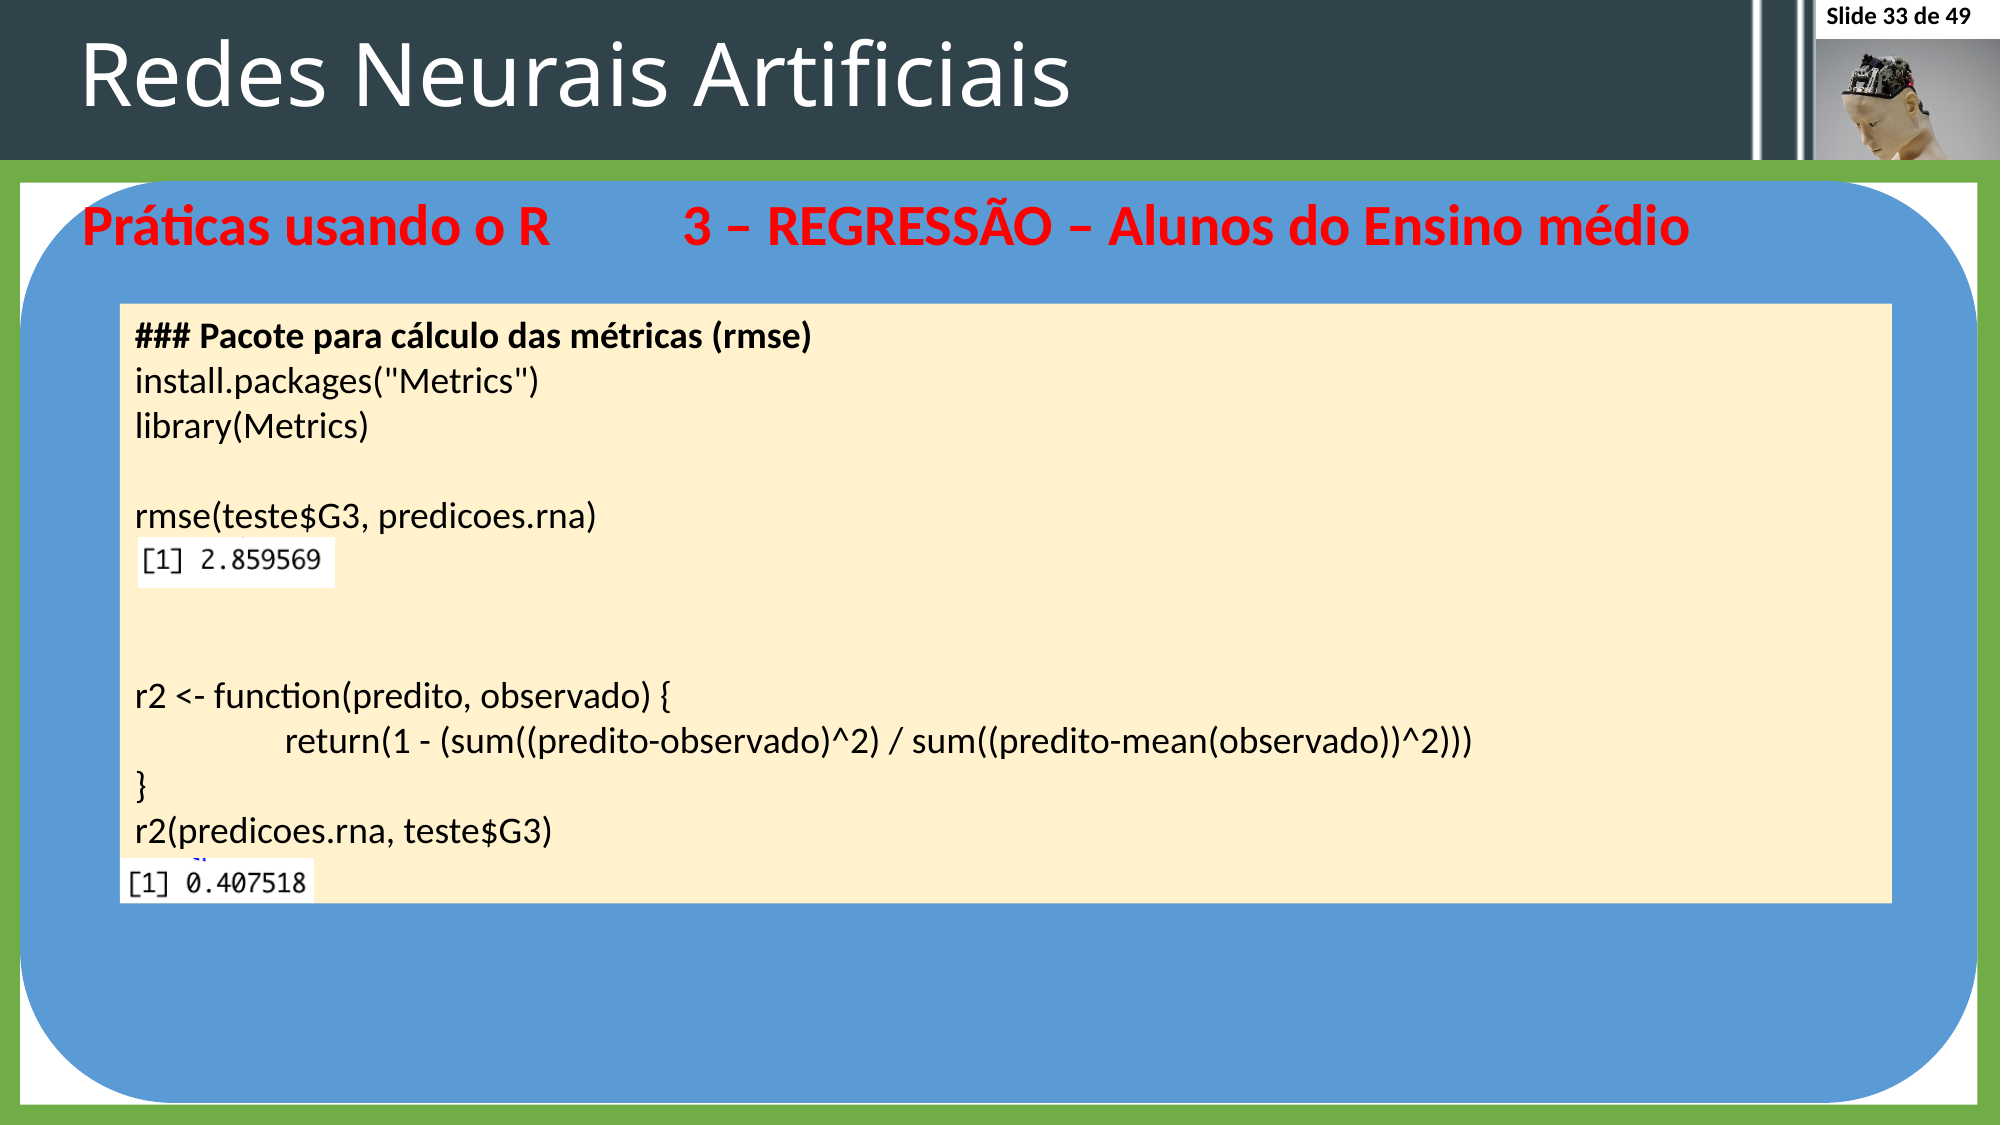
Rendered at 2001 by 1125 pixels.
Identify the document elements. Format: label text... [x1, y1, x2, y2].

text_box [19, 222, 1979, 1104]
text_box [1855, 182, 1978, 313]
picture [138, 537, 335, 588]
text_box ### Pacote para cálculo das métricas (rmse) install.packages("Metrics") library(Metrics) rmse(teste$G3, predicoes.rna) r2 <- function(predito, observado) { return(1 - (sum((predito-observado)^2) / sum((predito-mean(observado))^2))) } r2(predicoes.rna, teste$G3) [119, 304, 1892, 904]
text_box Práticas usando o R 3 – REGRESSÃO – Alunos do Ensino médio [67, 187, 1943, 304]
text_box [19, 182, 142, 317]
text_box [0, 159, 2000, 1125]
picture [119, 858, 314, 903]
text_box [127, 179, 1871, 187]
picture [0, 0, 2000, 161]
text_box [19, 967, 1978, 1106]
